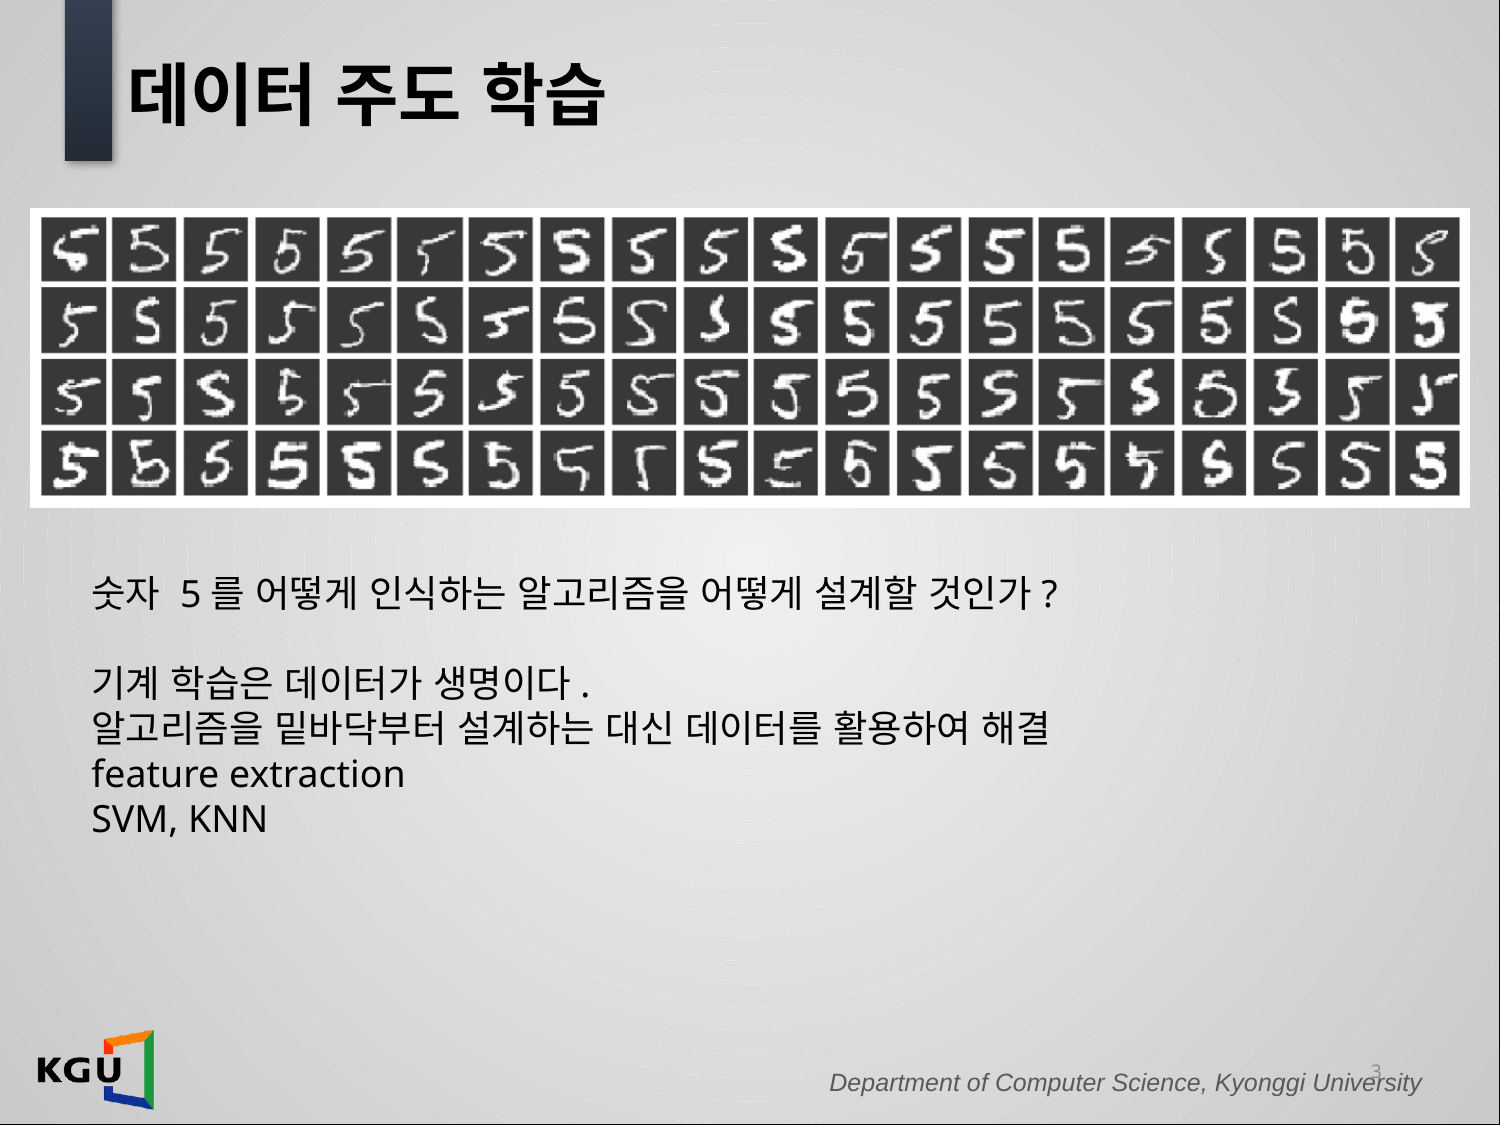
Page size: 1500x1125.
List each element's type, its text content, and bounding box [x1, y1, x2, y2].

picture [22, 1022, 183, 1118]
picture [30, 208, 1470, 509]
text_box 숫자 5를 어떻게 인식하는 알고리즘을 어떻게 설계할 것인가? 기계 학습은 데이터가 생명이다. 알고리즘을 밑바닥부터 설계하는 대신 데이터를 활용하여 해결 feature extraction SVM, KNN [76, 562, 1459, 938]
slide_number 3 [1059, 1042, 1397, 1103]
title 데이터 주도 학습 [112, 7, 1406, 190]
